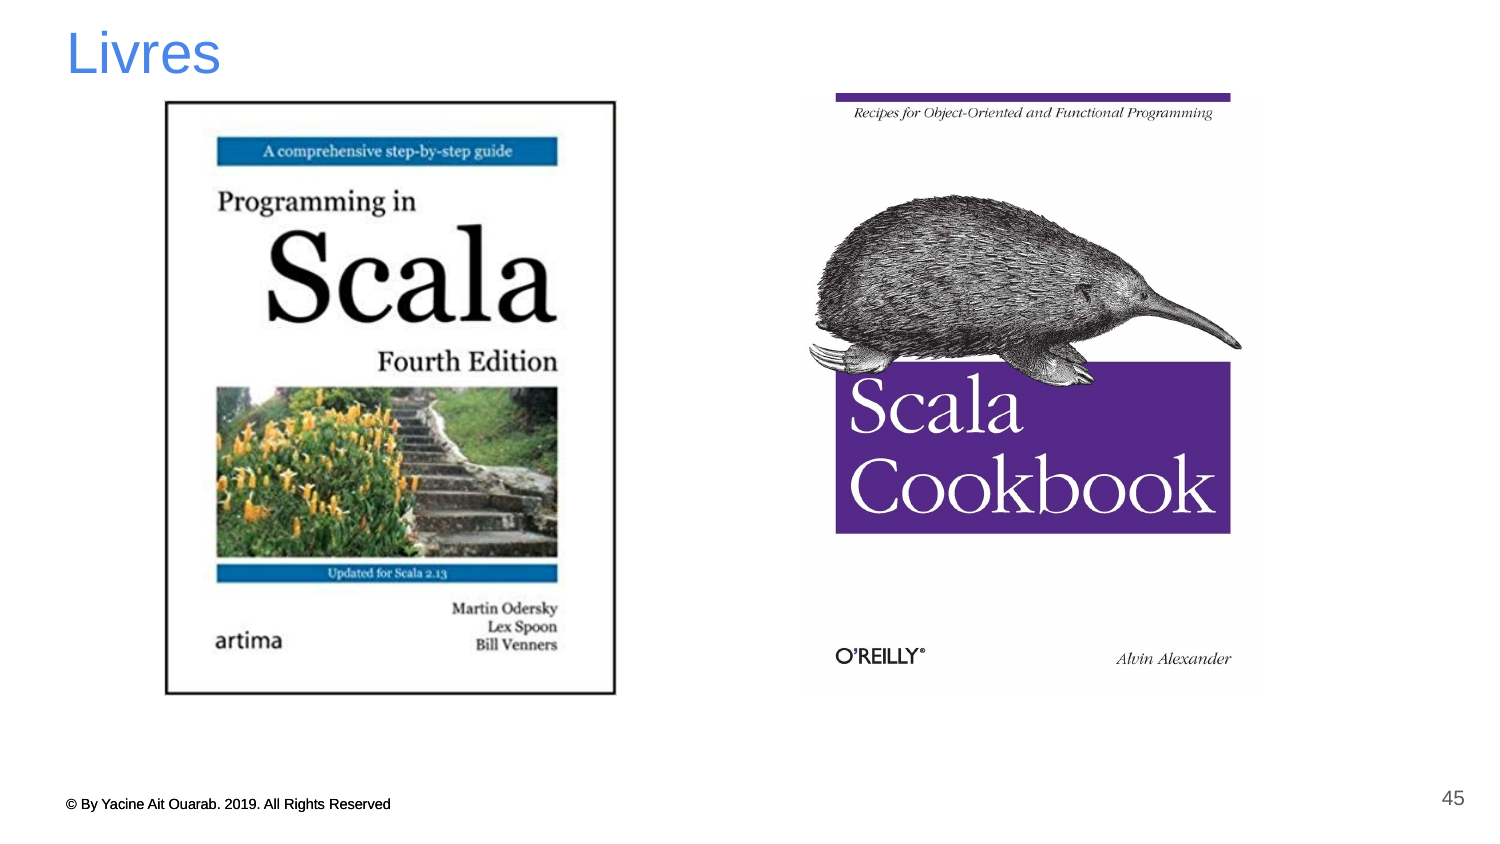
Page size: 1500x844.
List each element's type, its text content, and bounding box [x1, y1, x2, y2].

slide_number 45 [1389, 764, 1480, 830]
title Livres [51, 0, 1449, 94]
picture [164, 100, 617, 697]
picture [803, 93, 1263, 697]
